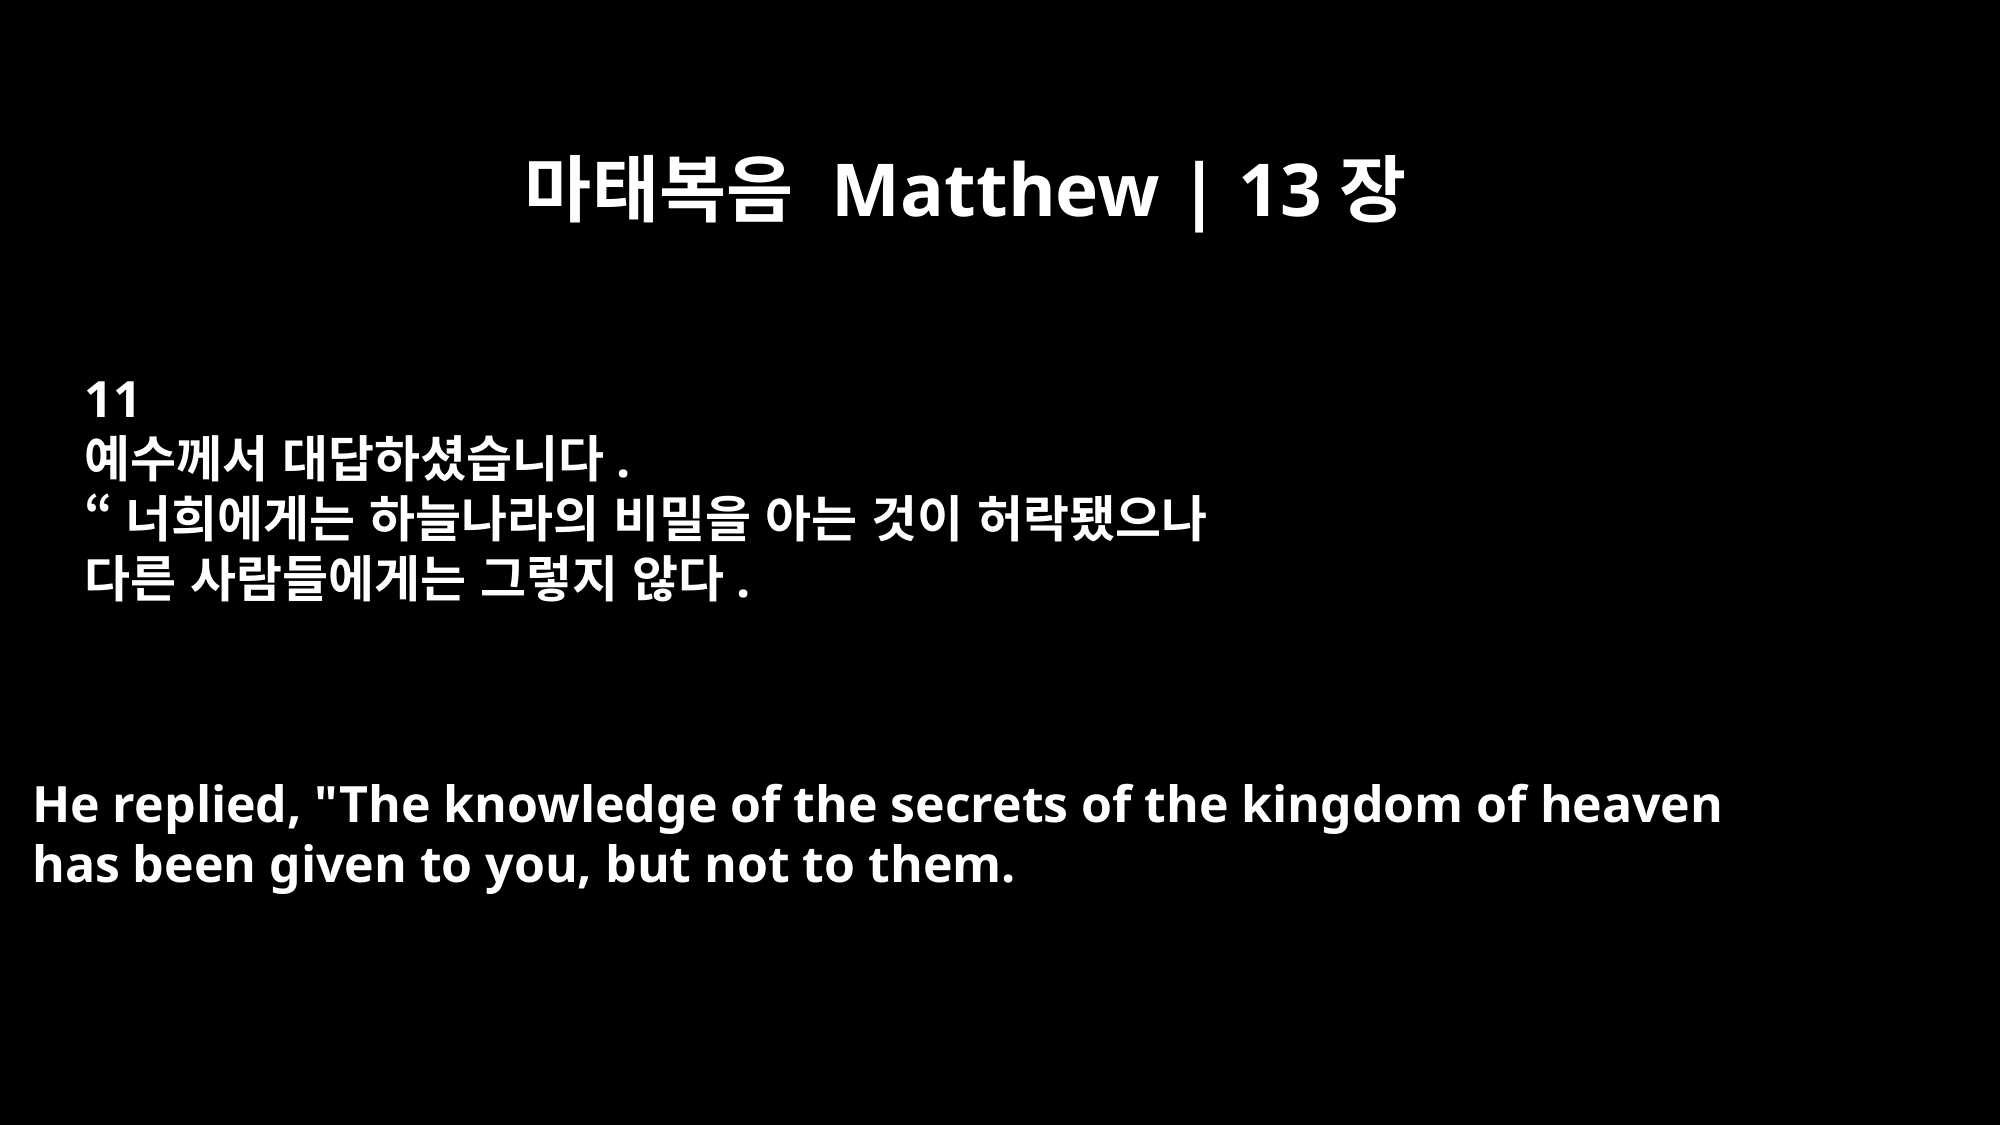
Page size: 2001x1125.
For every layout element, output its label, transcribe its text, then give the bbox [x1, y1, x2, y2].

text_box He replied, "The knowledge of the secrets of the kingdom of heaven has been given to you, but not to them. [17, 764, 1739, 900]
text_box 마태복음 Matthew | 13장 [510, 136, 1422, 239]
text_box 11 예수께서 대답하셨습니다. “너희에게는 하늘나라의 비밀을 아는 것이 허락됐으나 다른 사람들에게는 그렇지 않다. [69, 359, 1223, 615]
